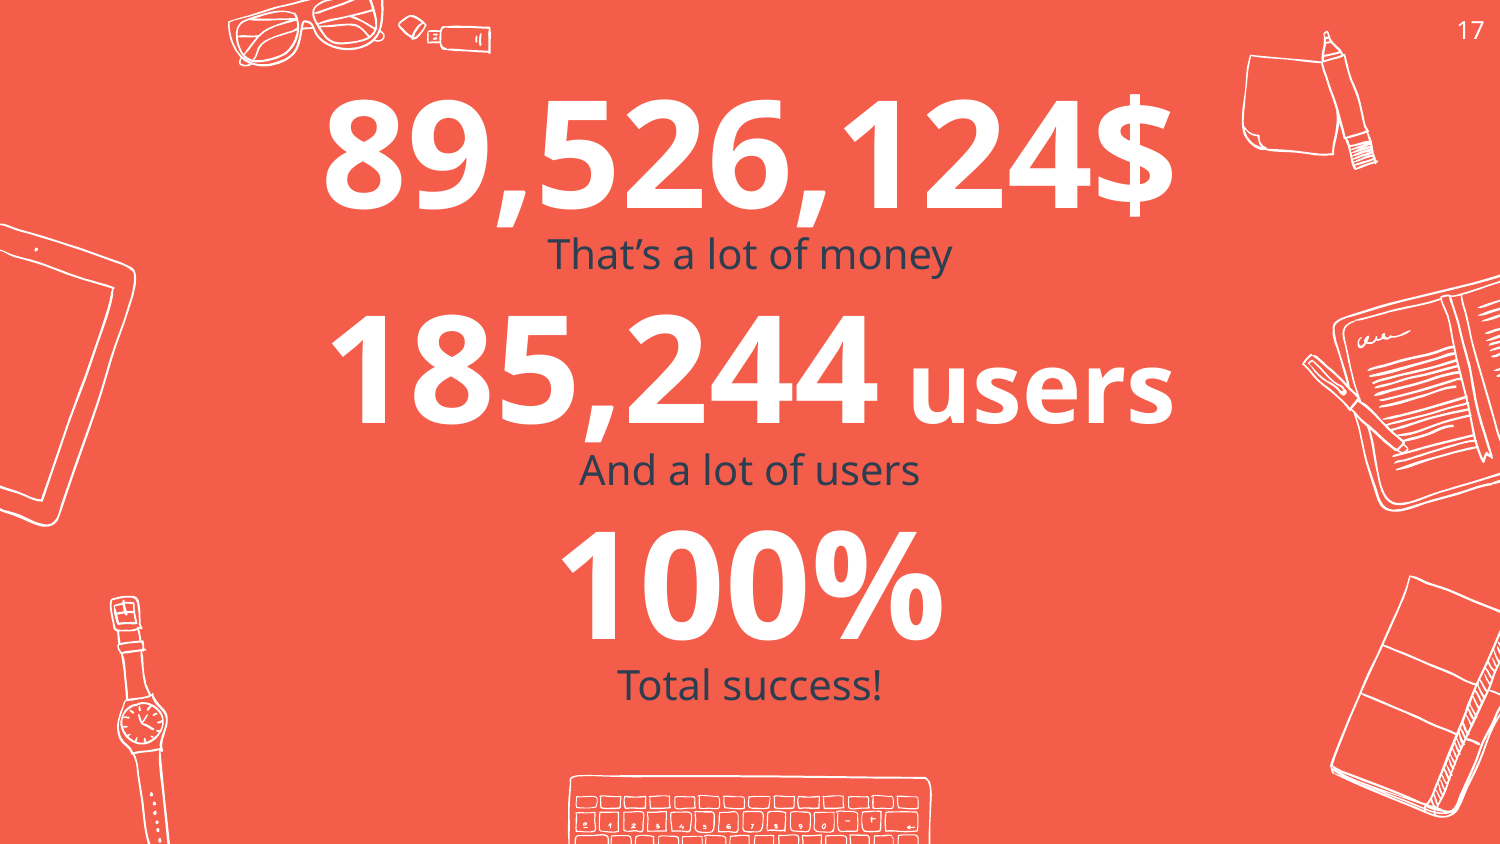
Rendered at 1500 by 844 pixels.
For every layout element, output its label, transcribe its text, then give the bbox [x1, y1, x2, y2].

slide_number ‹#› [1435, 0, 1500, 53]
title 100% [112, 537, 1388, 643]
subtitle That’s a lot of money [112, 212, 1388, 289]
subtitle And a lot of users [112, 428, 1388, 505]
title 185,244 users [112, 321, 1388, 428]
subtitle Total success! [112, 643, 1388, 720]
title 89,526,124$ [112, 106, 1388, 212]
